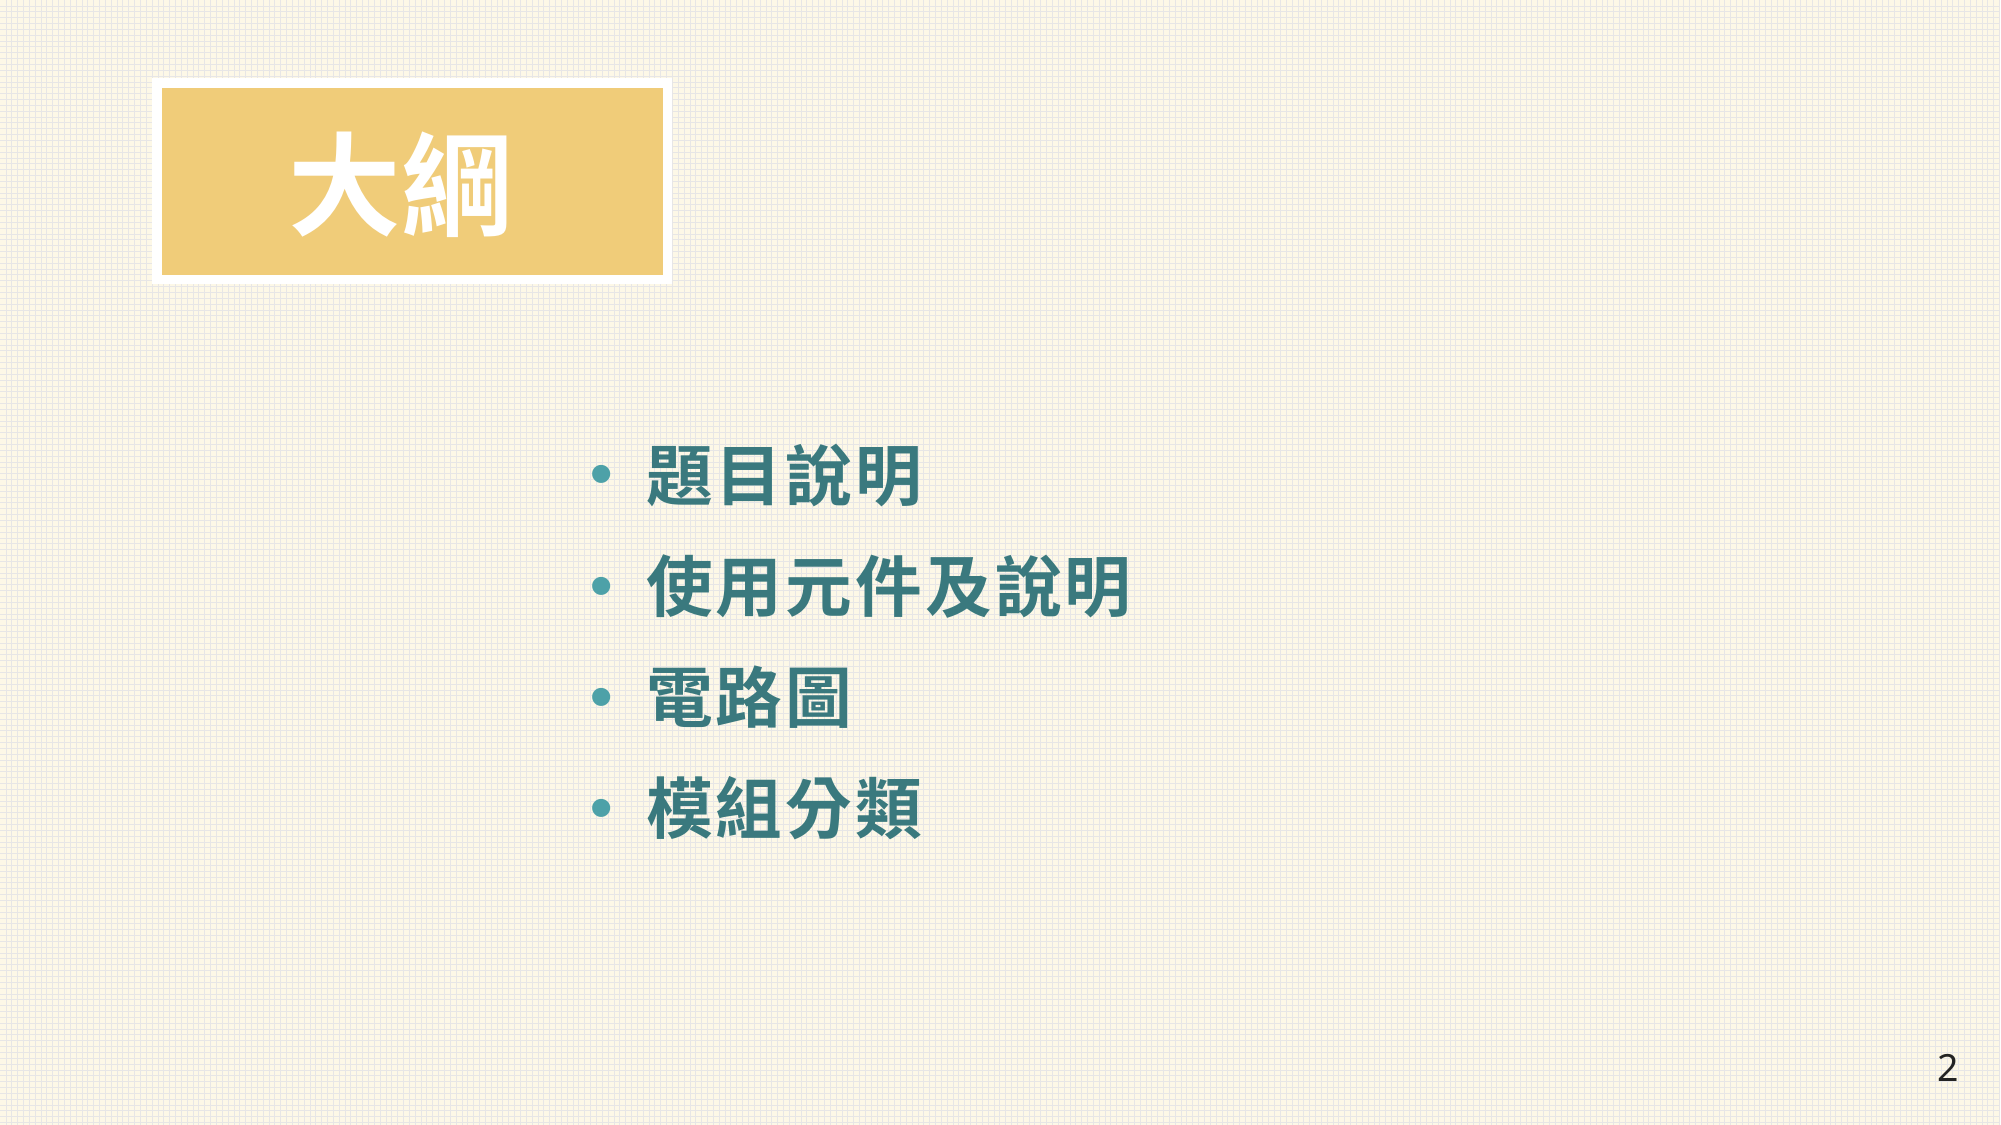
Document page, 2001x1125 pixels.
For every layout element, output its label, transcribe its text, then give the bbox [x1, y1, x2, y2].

text_box 大綱 [273, 100, 582, 259]
text_box 2 [1922, 1036, 1974, 1097]
text_box [157, 83, 668, 280]
text_box 題目說明 使用元件及說明 電路圖 模組分類 [574, 426, 1417, 978]
